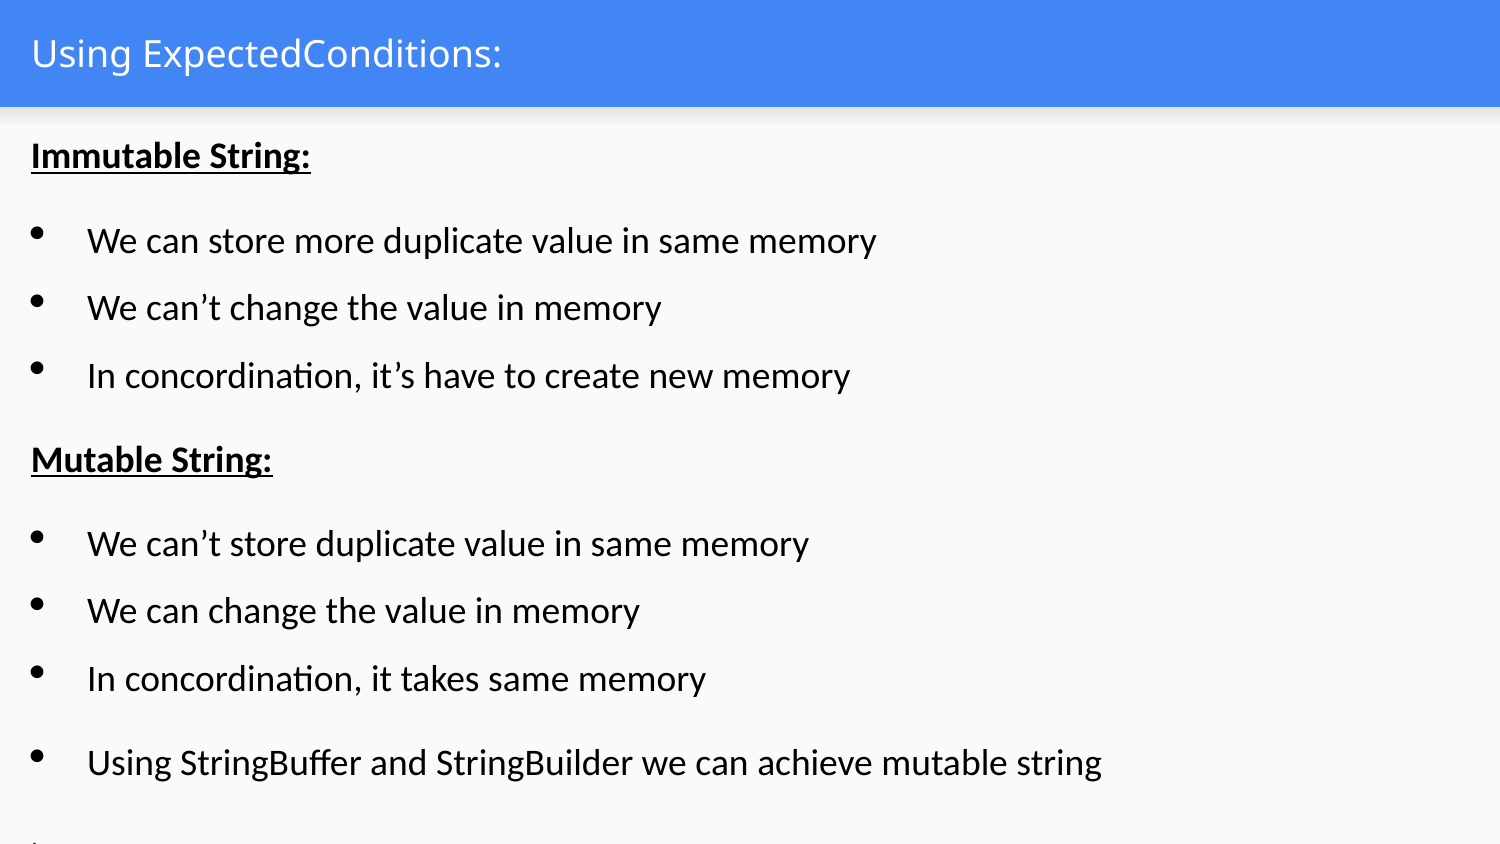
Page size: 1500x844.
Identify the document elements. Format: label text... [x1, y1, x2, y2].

title Using ExpectedConditions: [16, 2, 1464, 101]
text_box Immutable String: We can store more duplicate value in same memory We can’t change the value in memory In concordination, it’s have to create new memory Mutable String: We can’t store duplicate value in same memory We can change the value in memory In concordination, it takes same memory Using StringBuffer and StringBuilder we can achieve mutable string . [16, 101, 1464, 844]
